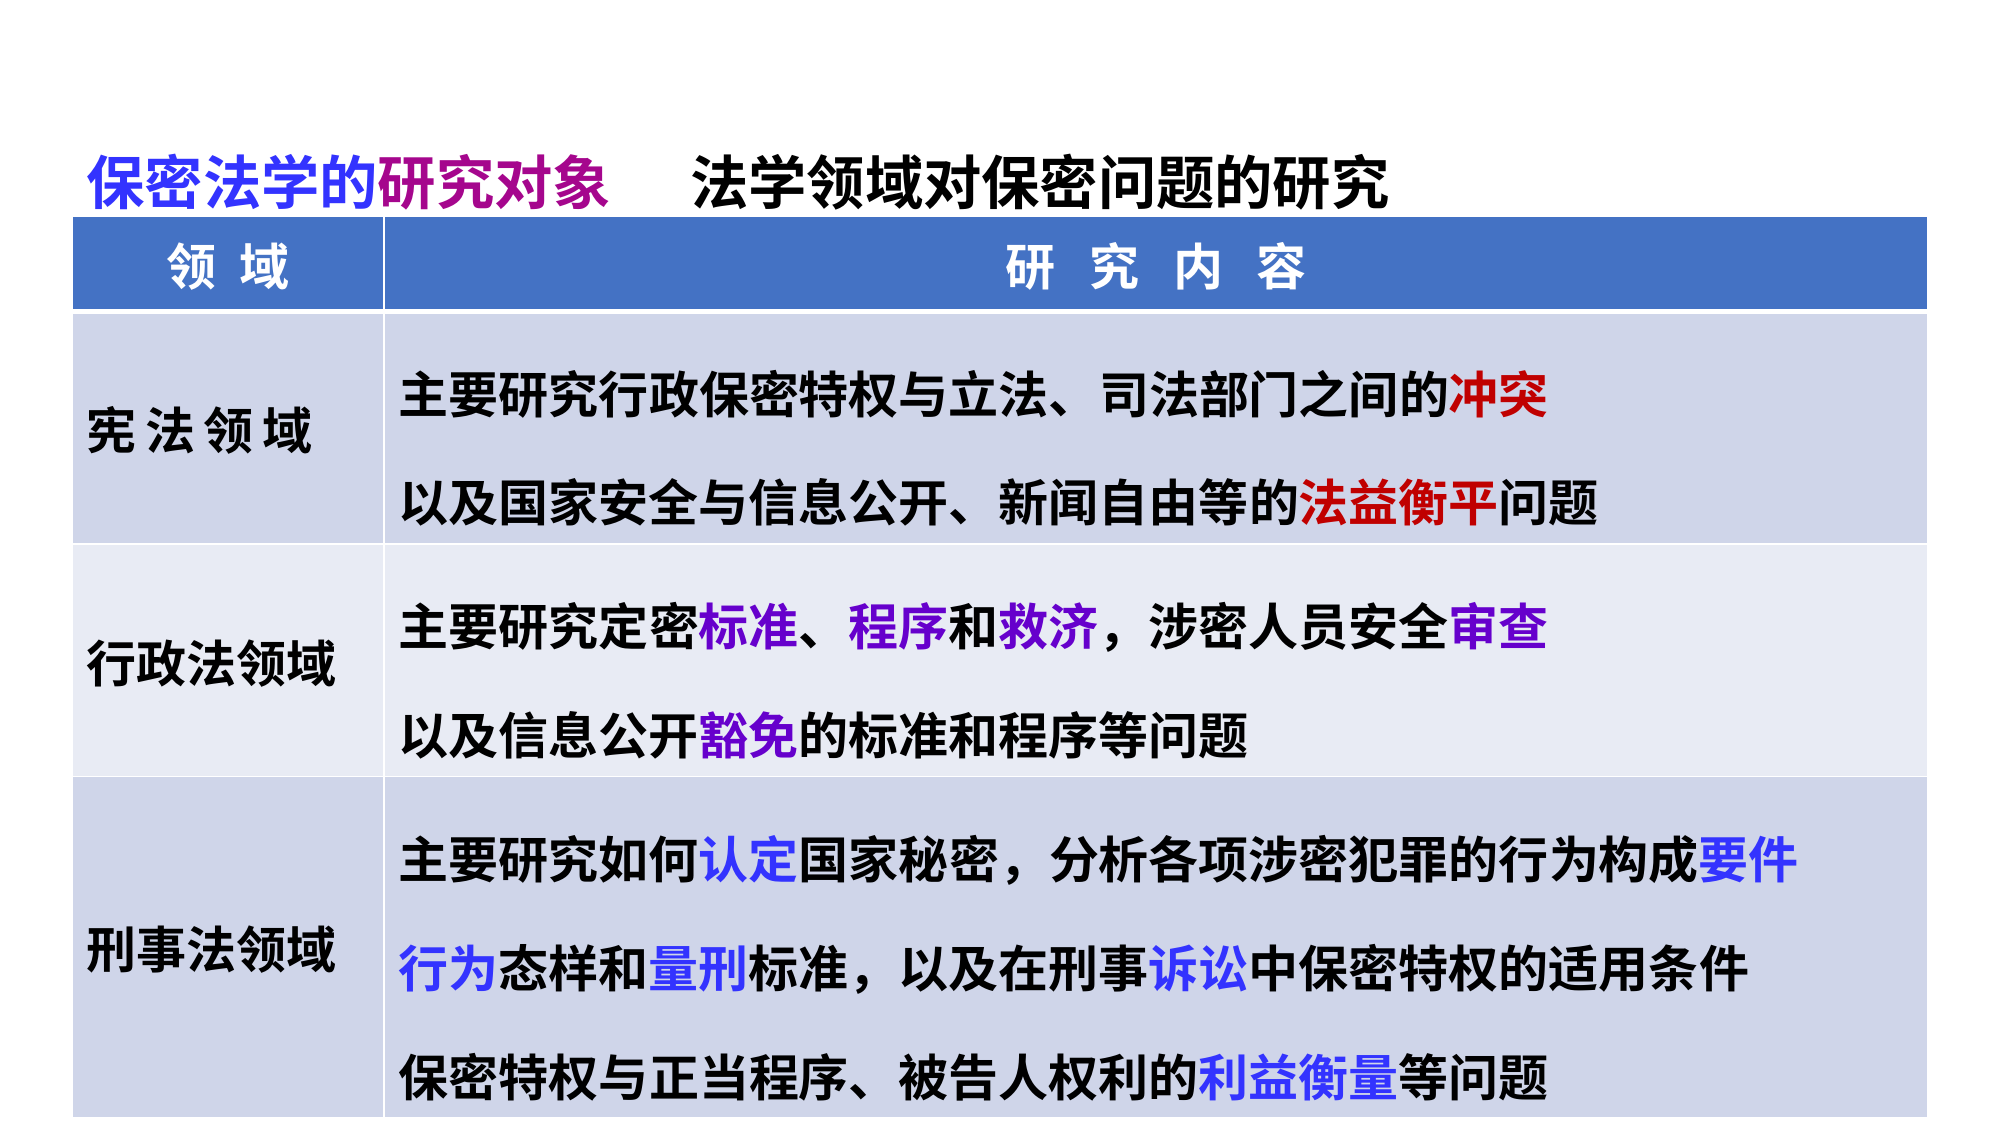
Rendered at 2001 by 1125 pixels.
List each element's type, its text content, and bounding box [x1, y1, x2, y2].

table_header 研 究 内 容 [385, 217, 1927, 309]
table_cell 刑事法领域 [73, 777, 383, 1117]
table_cell 宪 法 领 域 [73, 314, 383, 543]
table_cell 主要研究行政保密特权与立法、司法部门之间的冲突 以及国家安全与信息公开、新闻自由等的法益衡平问题 [385, 314, 1927, 543]
table_cell 主要研究定密标准、程序和救济，涉密人员安全审查 以及信息公开豁免的标准和程序等问题 [385, 545, 1927, 776]
table_cell 主要研究如何认定国家秘密，分析各项涉密犯罪的行为构成要件 行为态样和量刑标准，以及在刑事诉讼中保密特权的适用条件 保密特权与正当程序、被告人权利的利益衡量等问题 [385, 777, 1927, 1117]
table_header 领 域 [73, 217, 383, 309]
list 保密法学的研究对象 法学领域对保密问题的研究 [71, 68, 2000, 364]
table_cell 行政法领域 [73, 545, 383, 776]
